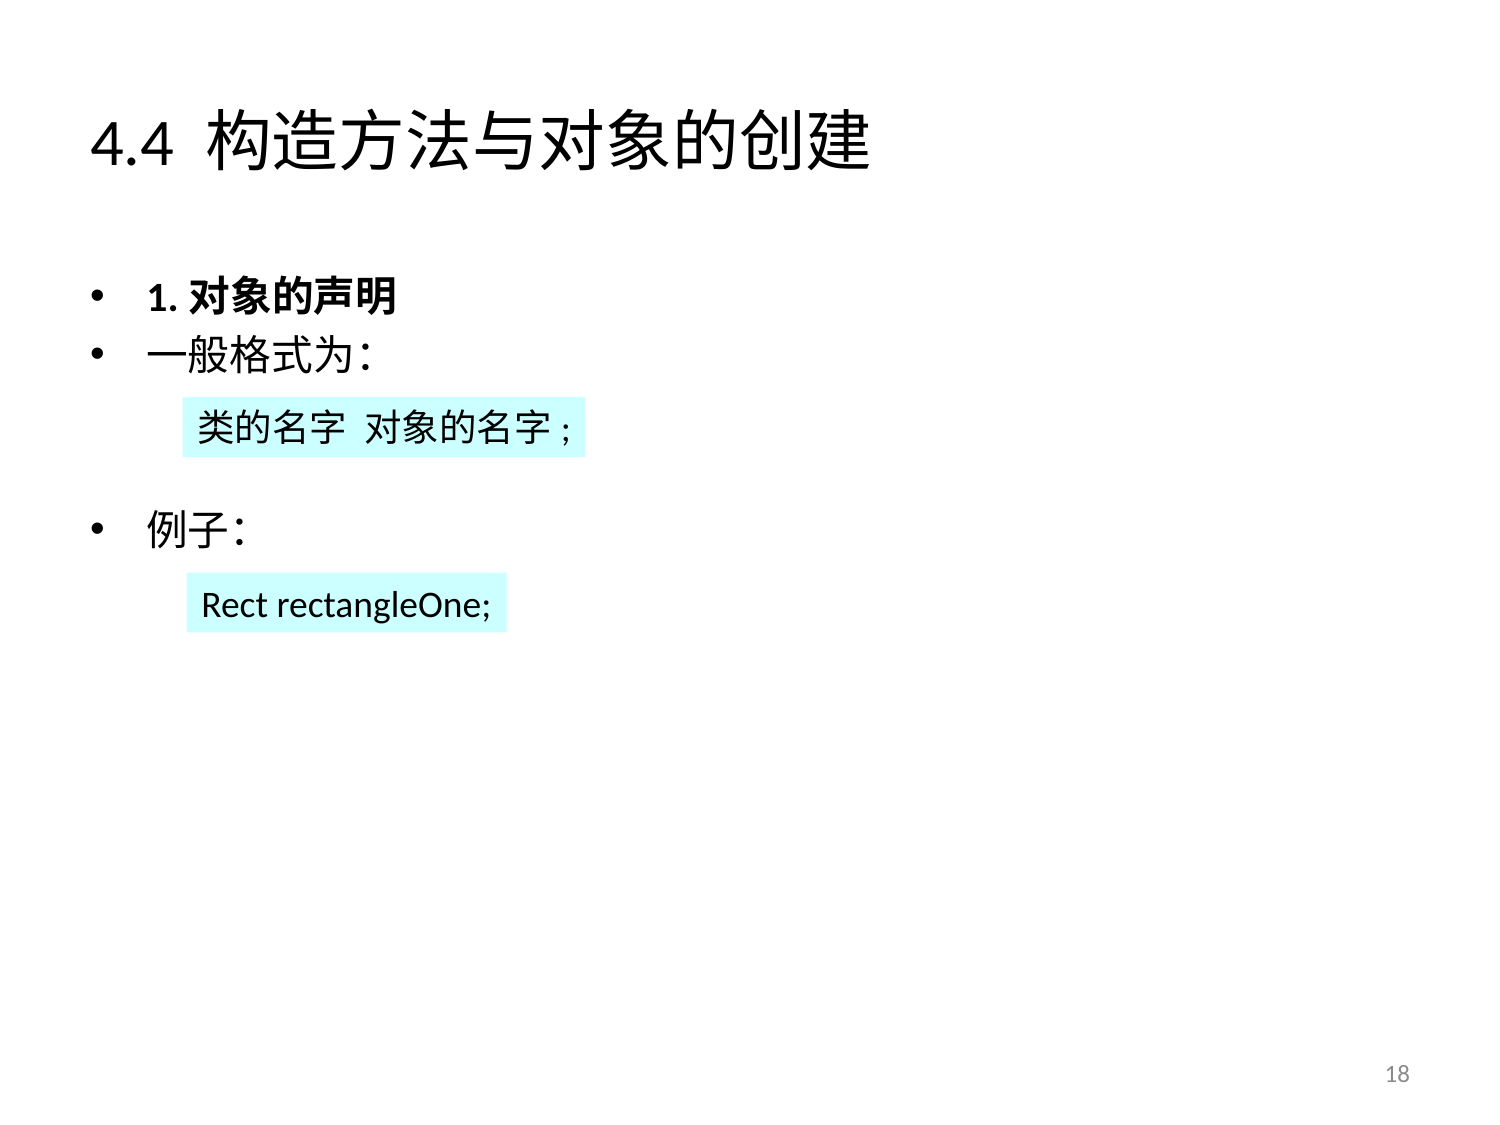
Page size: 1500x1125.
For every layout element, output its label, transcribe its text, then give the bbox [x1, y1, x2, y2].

list 1.对象的声明 一般格式为： 例子： [75, 262, 1425, 1005]
slide_number 18 [1074, 1042, 1425, 1103]
text_box Rect rectangleOne; [186, 572, 507, 633]
title 4.4 构造方法与对象的创建 [75, 45, 1425, 233]
text_box 类的名字 对象的名字; [182, 397, 586, 457]
